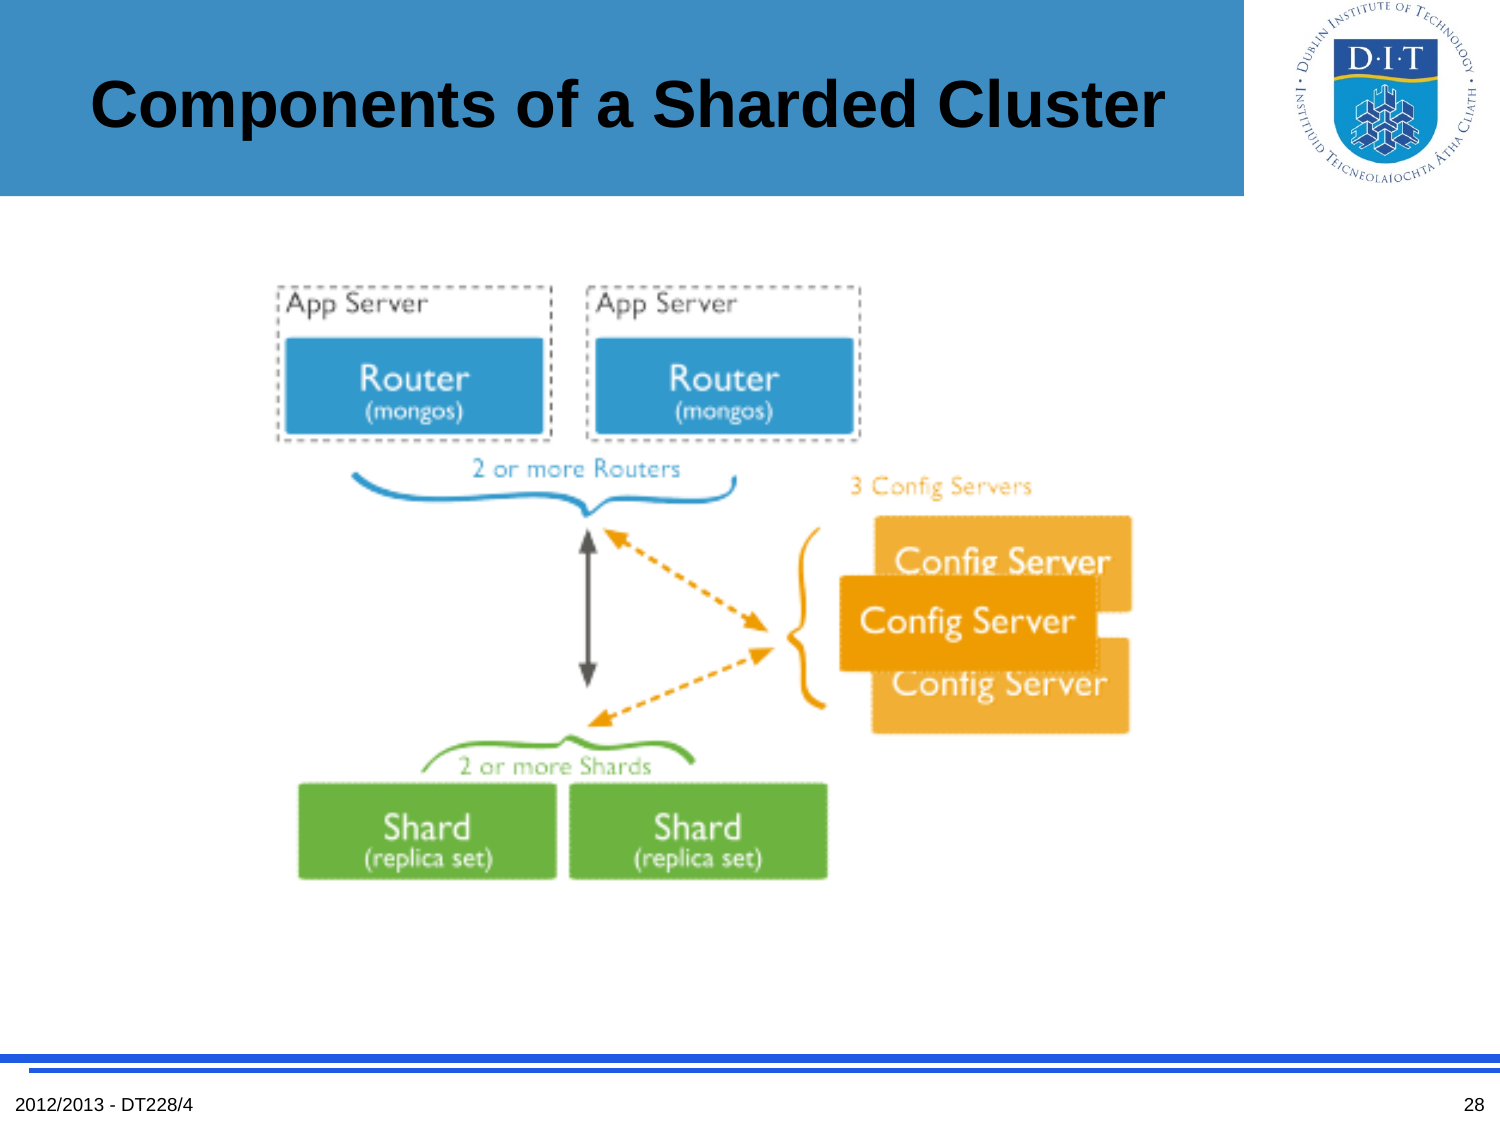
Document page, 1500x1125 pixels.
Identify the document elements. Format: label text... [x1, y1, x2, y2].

slide_number 2012/2013 - DT228/4 [0, 1084, 351, 1125]
picture [1293, 0, 1478, 185]
picture [241, 266, 1178, 905]
slide_number 28 [1149, 1084, 1500, 1125]
title Components of a Sharded Cluster [74, 18, 1223, 182]
